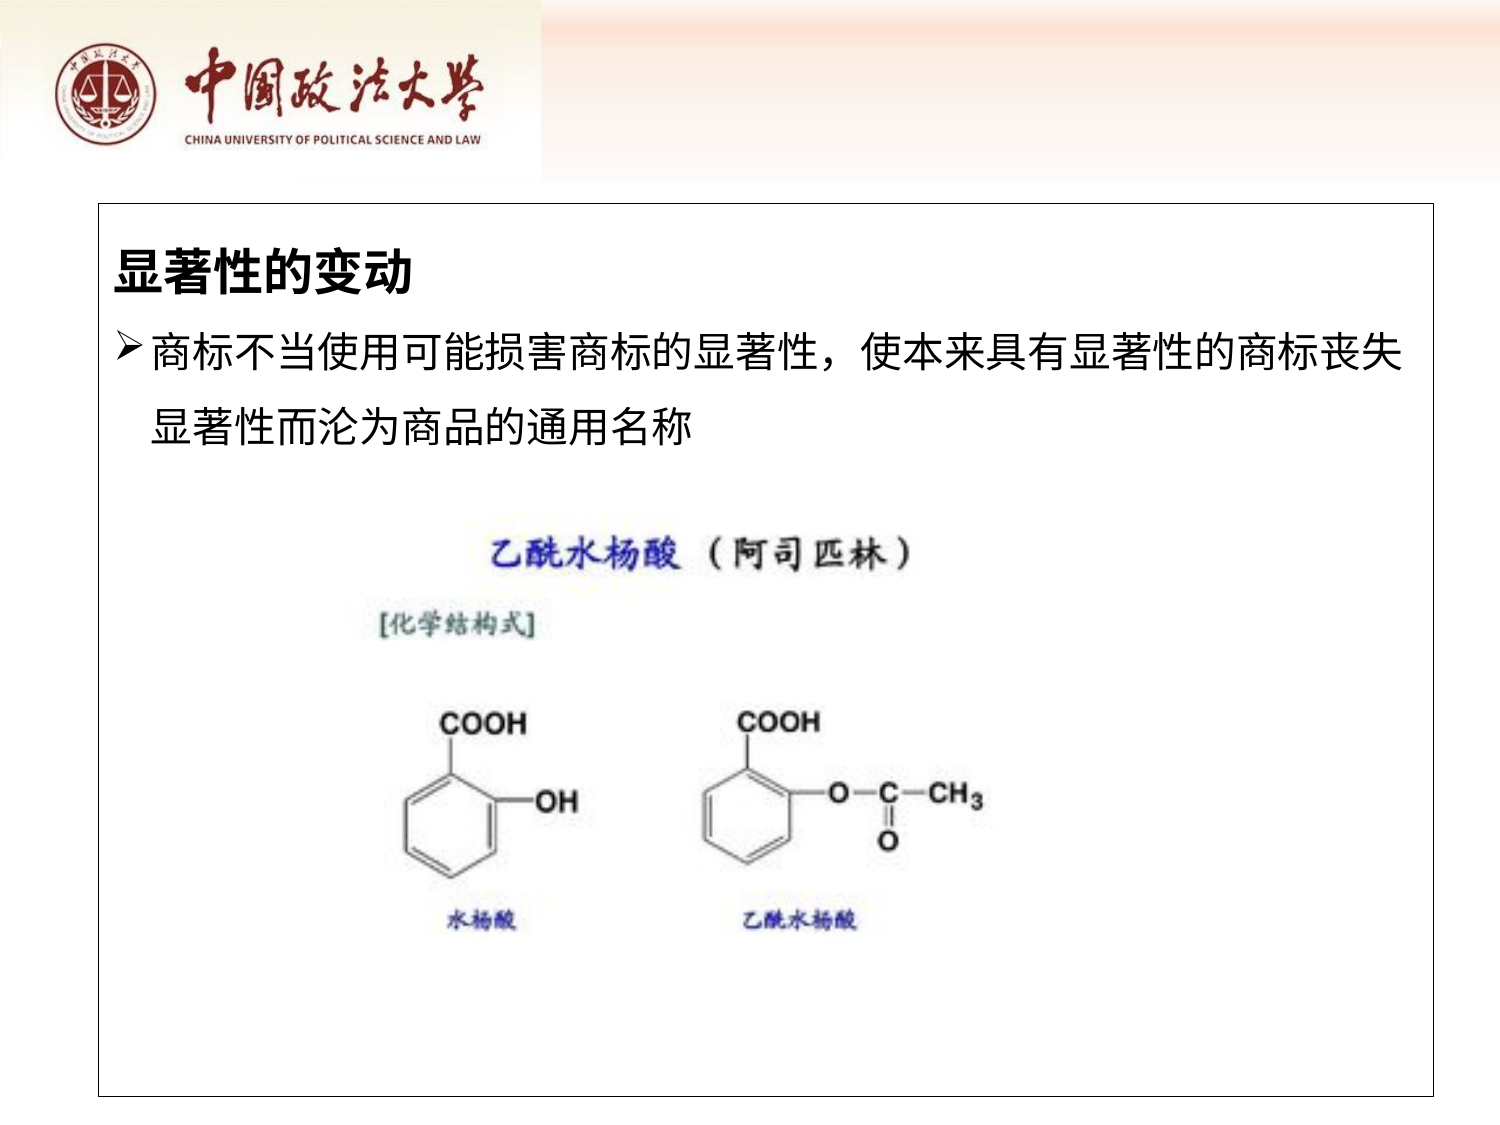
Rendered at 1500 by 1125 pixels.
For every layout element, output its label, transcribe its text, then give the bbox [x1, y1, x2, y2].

picture [343, 473, 1046, 1000]
picture [0, 0, 1500, 182]
list 显著性的变动 商标不当使用可能损害商标的显著性，使本来具有显著性的商标丧失显著性而沦为商品的通用名称 [98, 203, 1434, 1097]
